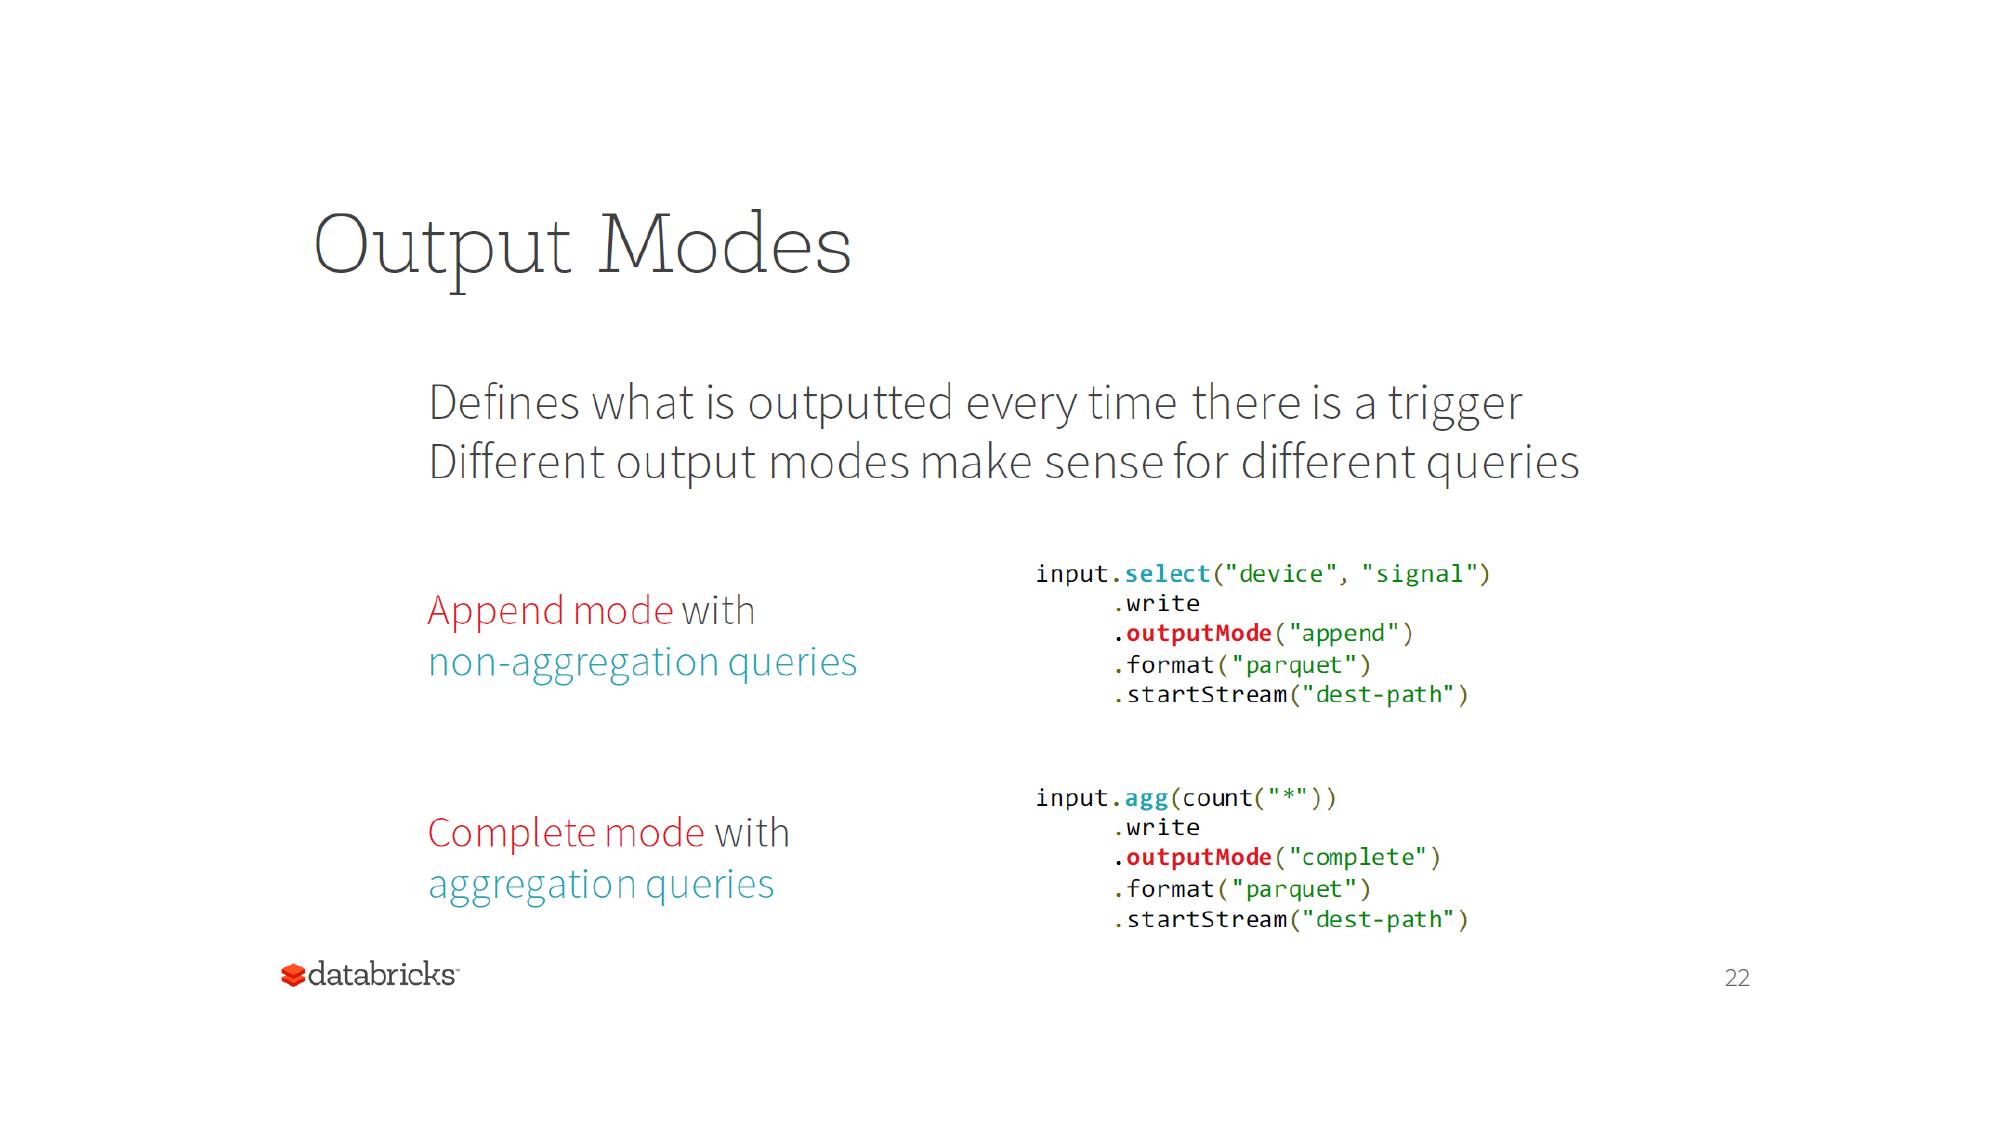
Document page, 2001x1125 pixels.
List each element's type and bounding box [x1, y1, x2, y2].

picture [266, 187, 1751, 1005]
